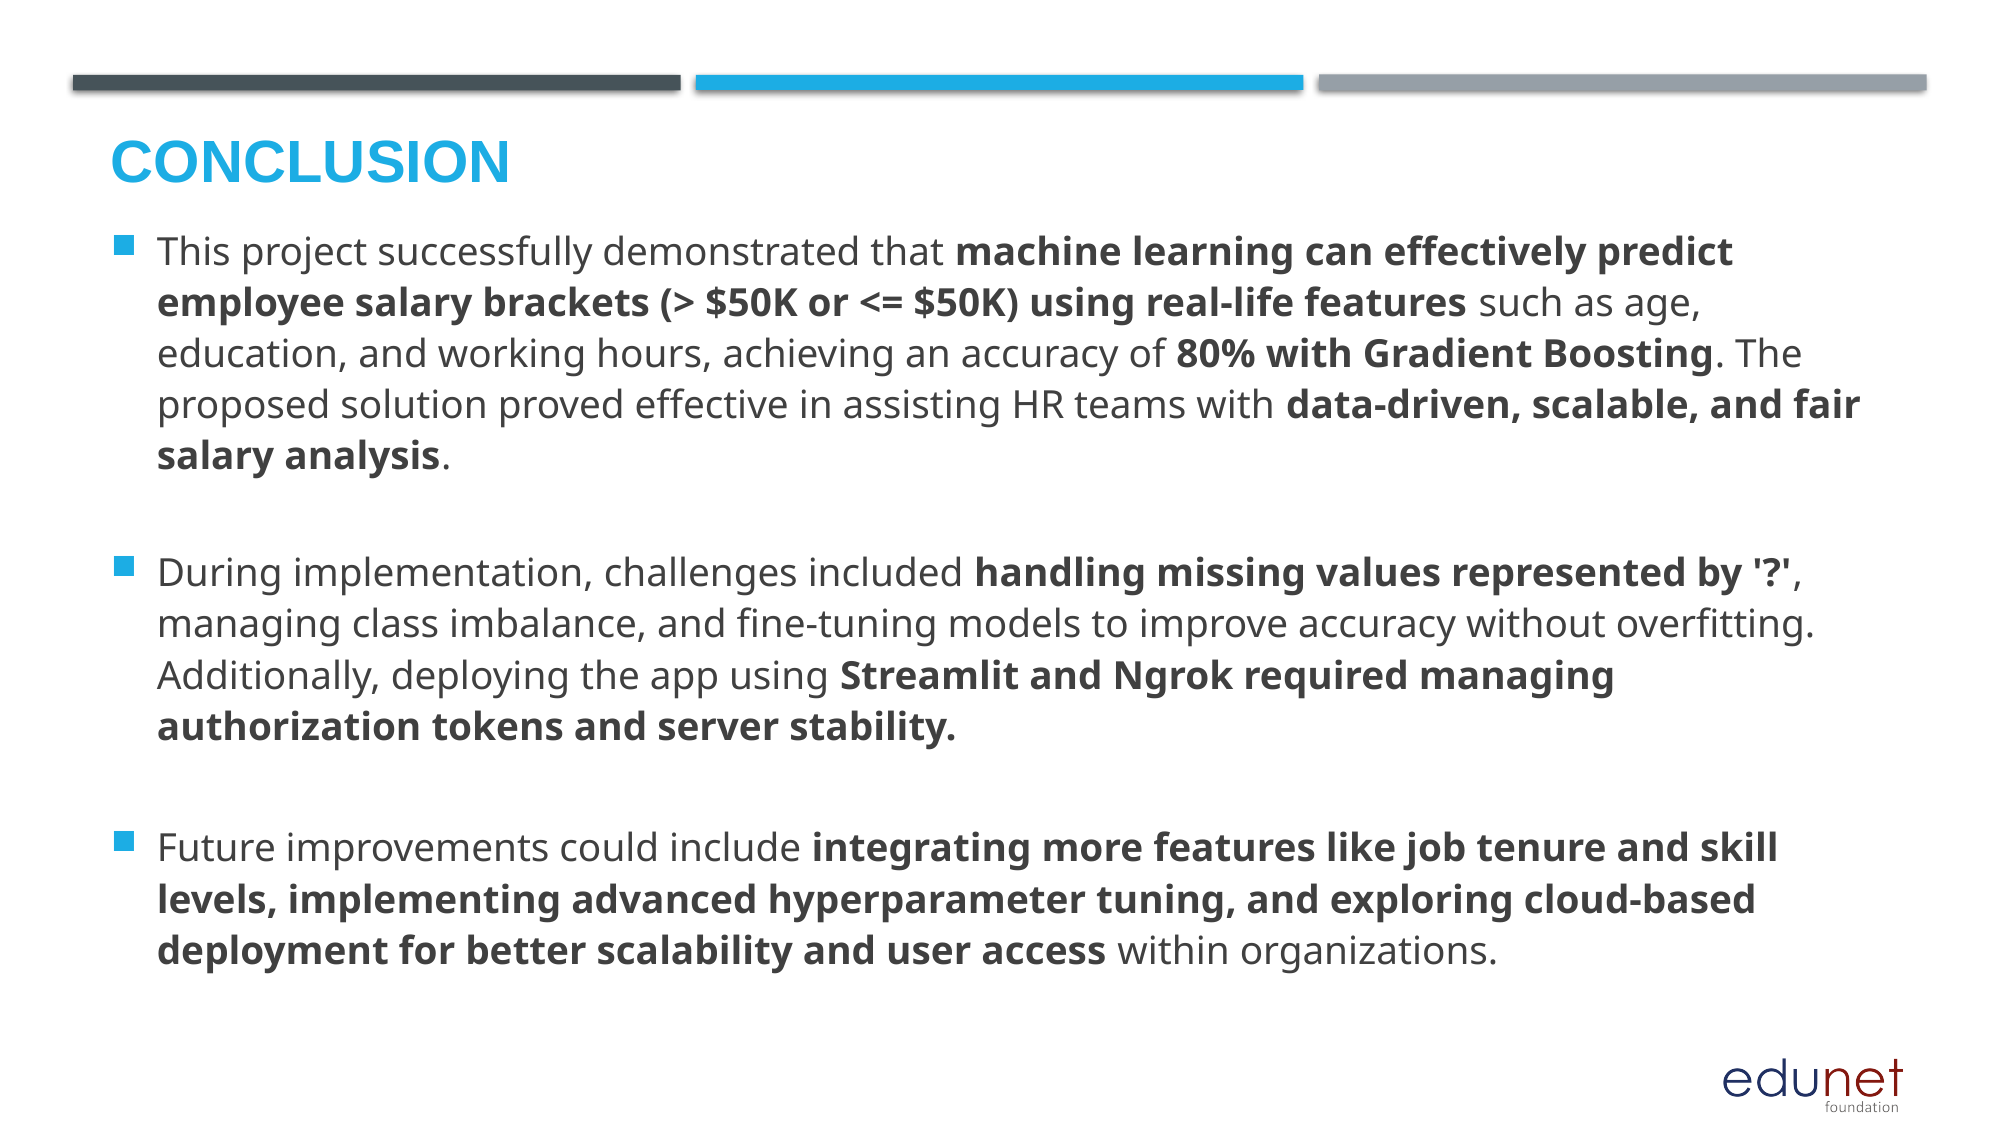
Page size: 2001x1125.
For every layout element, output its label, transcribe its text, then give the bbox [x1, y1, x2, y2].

picture [1719, 1056, 1905, 1116]
list This project successfully demonstrated that machine learning can effectively predict employee salary brackets (> $50K or <= $50K) using real-life features such as age, education, and working hours, achieving an accuracy of 80% with Gradient Boosting. The proposed solution proved effective in assisting HR teams with data-driven, scalable, and fair salary analysis. During implementation, challenges included handling missing values represented by '?', managing class imbalance, and fine-tuning models to improve accuracy without overfitting. Additionally, deploying the app using Streamlit and Ngrok required managing authorization tokens and server stability. Future improvements could include integrating more features like job tenure and skill levels, implementing advanced hyperparameter tuning, and exploring cloud-based deployment for better scalability and user access within organizations. [95, 213, 1905, 981]
title Conclusion [95, 115, 1905, 203]
